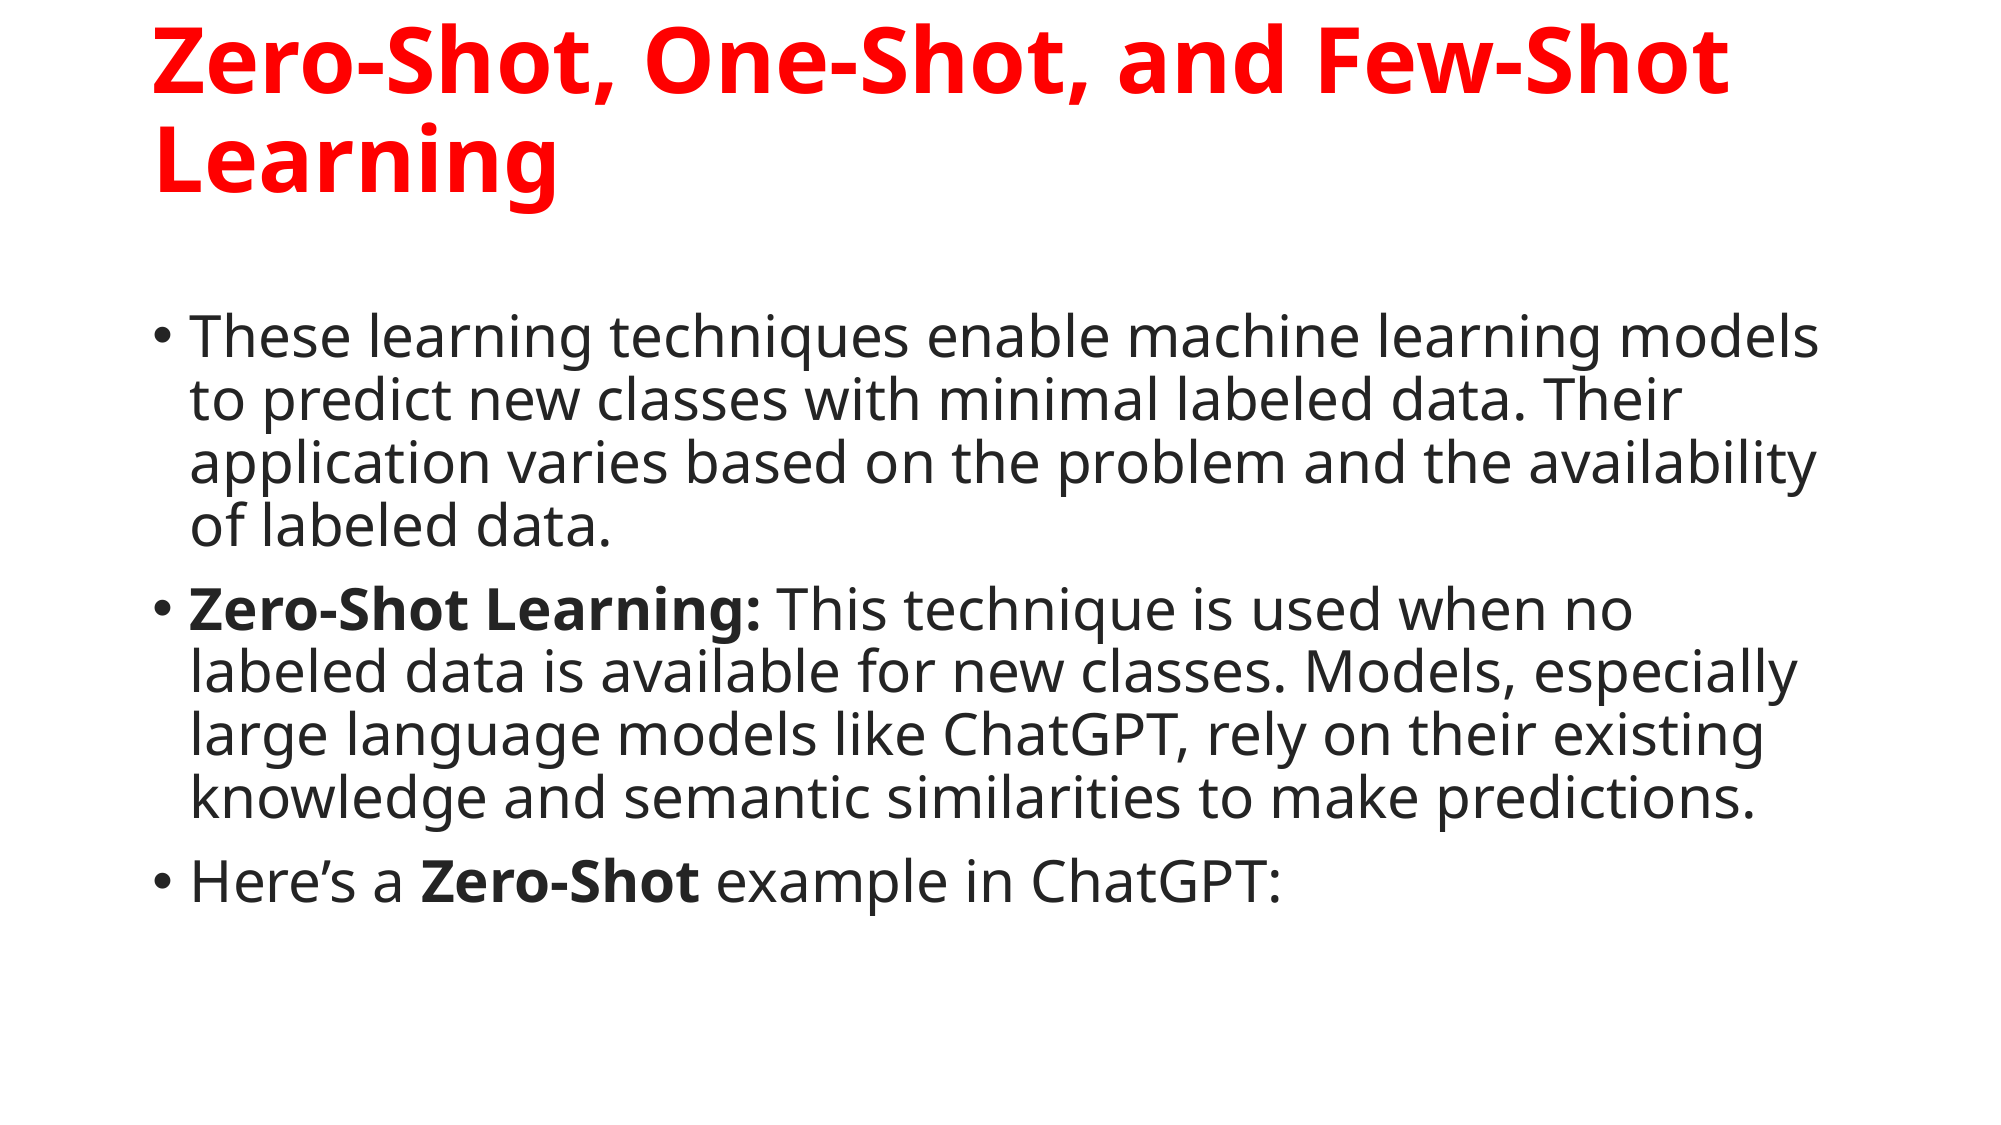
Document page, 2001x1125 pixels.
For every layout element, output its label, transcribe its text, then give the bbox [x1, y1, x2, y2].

list These learning techniques enable machine learning models to predict new classes with minimal labeled data. Their application varies based on the problem and the availability of labeled data. Zero-Shot Learning: This technique is used when no labeled data is available for new classes. Models, especially large language models like ChatGPT, rely on their existing knowledge and semantic similarities to make predictions. Here’s a Zero-Shot example in ChatGPT: [137, 299, 1863, 1014]
title Zero-Shot, One-Shot, and Few-Shot Learning [137, 59, 1863, 278]
